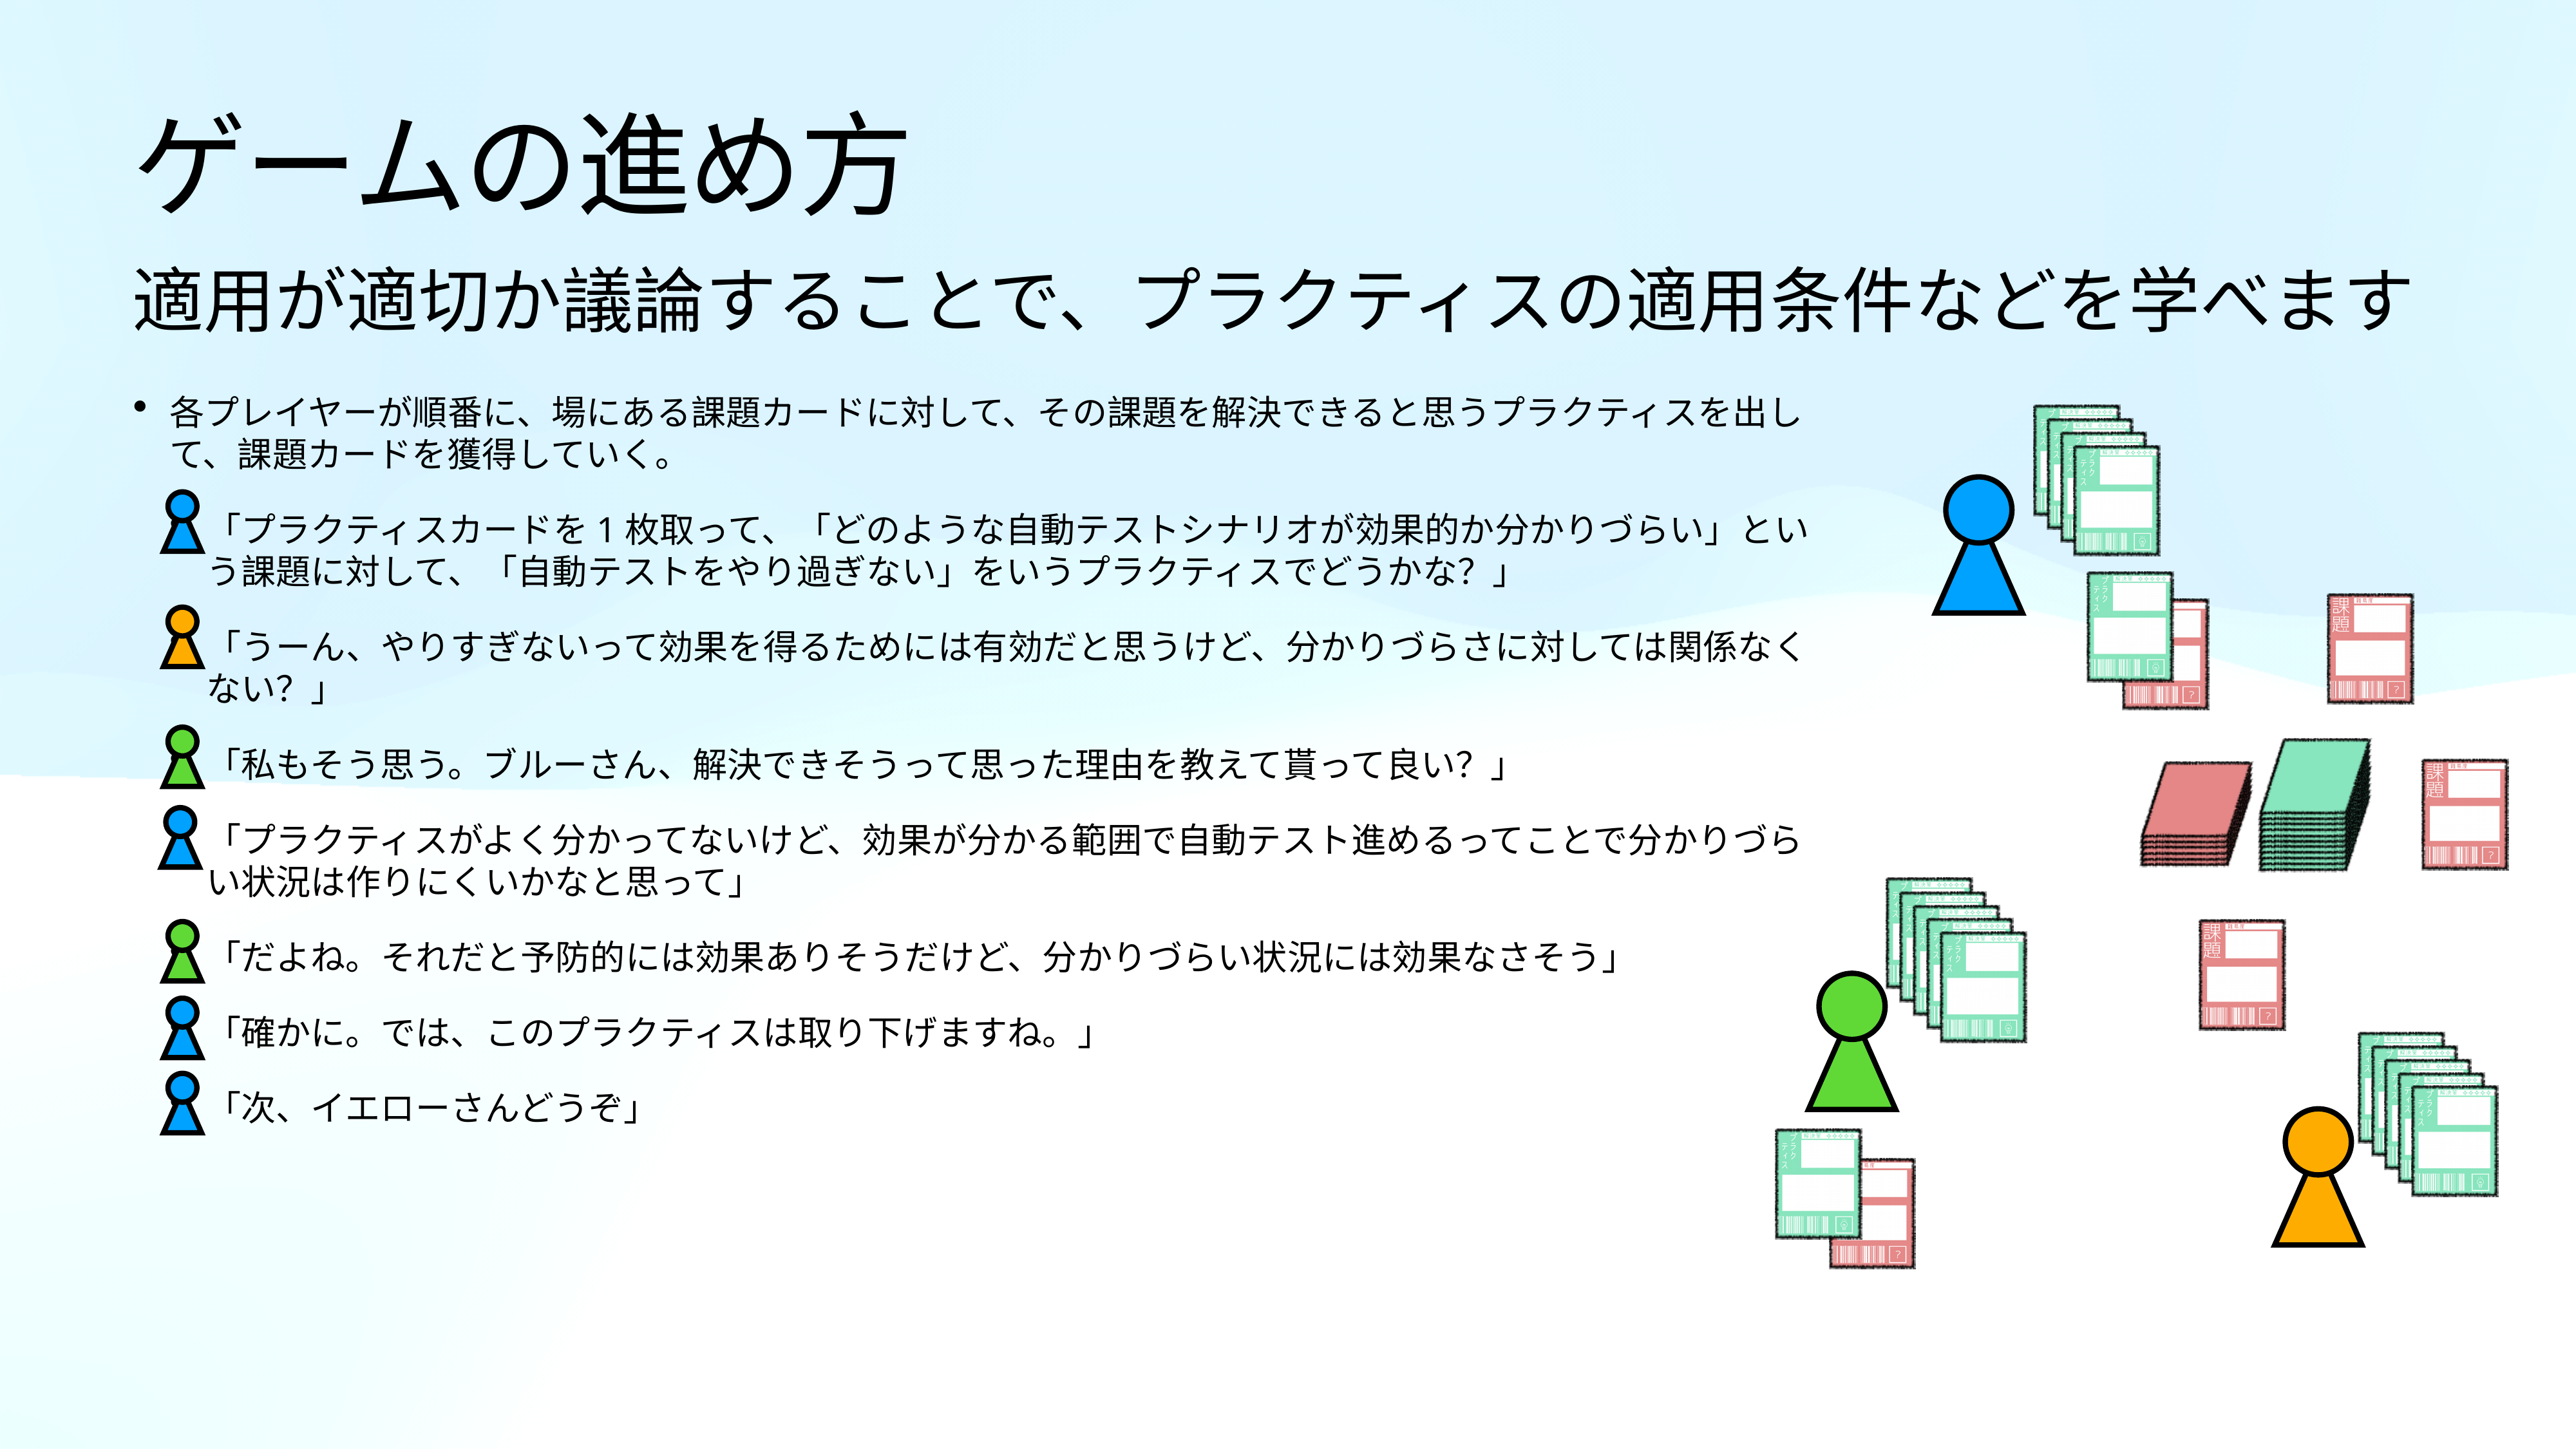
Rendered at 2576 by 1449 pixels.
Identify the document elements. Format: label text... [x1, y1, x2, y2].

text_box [2046, 418, 2134, 530]
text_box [2199, 919, 2286, 1031]
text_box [1940, 931, 2027, 1043]
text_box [2371, 1045, 2459, 1157]
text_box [1935, 477, 2023, 613]
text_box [2358, 1032, 2445, 1144]
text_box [163, 921, 202, 981]
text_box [2033, 404, 2121, 516]
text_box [1808, 973, 1896, 1110]
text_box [1926, 918, 2014, 1030]
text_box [2122, 598, 2210, 710]
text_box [2384, 1058, 2472, 1171]
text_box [163, 998, 202, 1058]
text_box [1899, 891, 1987, 1003]
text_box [2411, 1085, 2499, 1197]
picture [0, 0, 2576, 1449]
title ゲームの進め方 [127, 113, 2449, 250]
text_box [2327, 592, 2414, 705]
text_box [2087, 571, 2174, 683]
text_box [1885, 877, 1973, 989]
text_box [2073, 445, 2161, 557]
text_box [2139, 761, 2255, 868]
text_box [161, 807, 200, 867]
list 各プレイヤーが順番に、場にある課題カードに対して、その課題を解決できると思うプラクティスを出して、課題カードを獲得していく。 「プラクティスカードを1枚取って、「どのような自動テストシナリオが効果的か分かりづらい」という課題に対して、「自動テストをやり過ぎない」をいうプラクティスでどうかな？」 「うーん、やりすぎないって効果を得るためには有効だと思うけど、分かりづらさに対しては関係なくない？」 「私もそう思う。ブルーさん、解決できそうって思った理由を教えて貰って良い？」 「プラクティスがよく分かってないけど、効果が分かる範囲で自動テスト進めるってことで分かりづらい状況は作りにくいかなと思って」 「だよね。それだと予防的には効果ありそうだけど、分かりづらい状況には効果なさそう」 「確かに。では、このプラクティスは取り下げますね。」 「次、イエローさんどうぞ」 [127, 384, 1824, 1282]
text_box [163, 1073, 202, 1133]
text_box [163, 607, 202, 667]
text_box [163, 726, 202, 787]
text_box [2060, 431, 2148, 544]
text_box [2257, 737, 2374, 873]
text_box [2421, 759, 2509, 871]
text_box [2398, 1072, 2485, 1184]
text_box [163, 491, 202, 552]
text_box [1828, 1158, 1917, 1270]
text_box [1913, 904, 2000, 1016]
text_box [2274, 1108, 2362, 1245]
list 適用が適切か議論することで、プラクティスの適用条件などを学べます [127, 250, 2449, 350]
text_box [1775, 1128, 1862, 1240]
